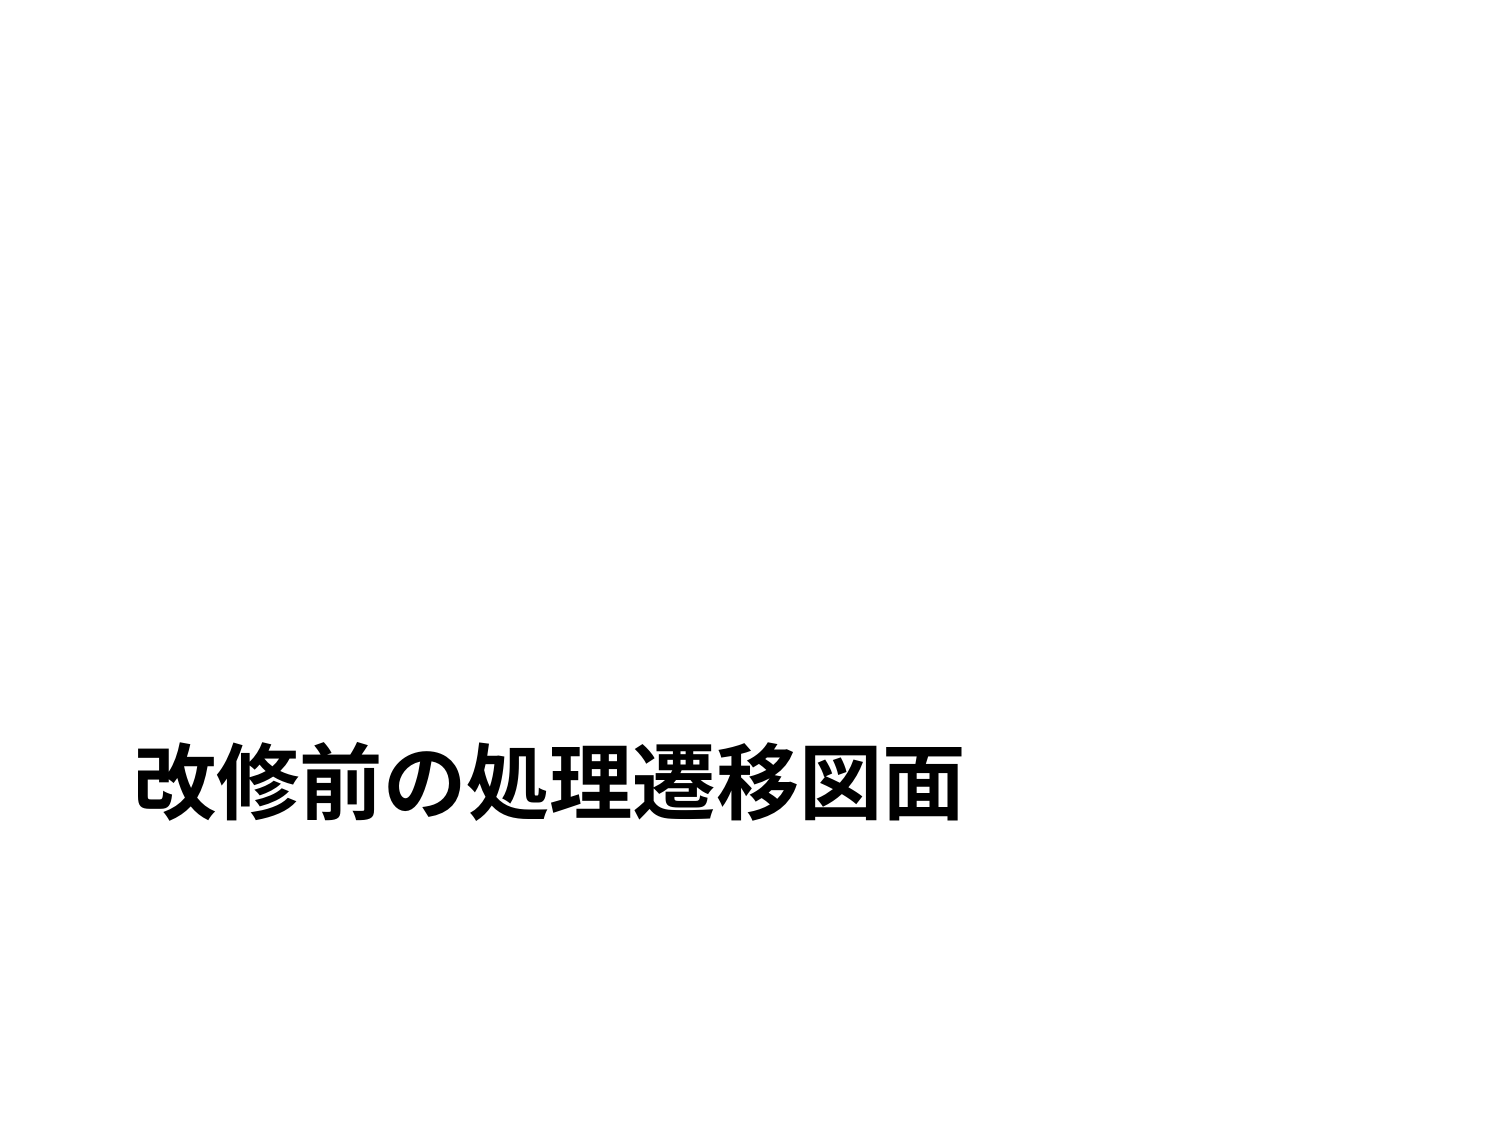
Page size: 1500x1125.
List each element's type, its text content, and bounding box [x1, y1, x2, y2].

title 改修前の処理遷移図面 [118, 722, 1394, 947]
